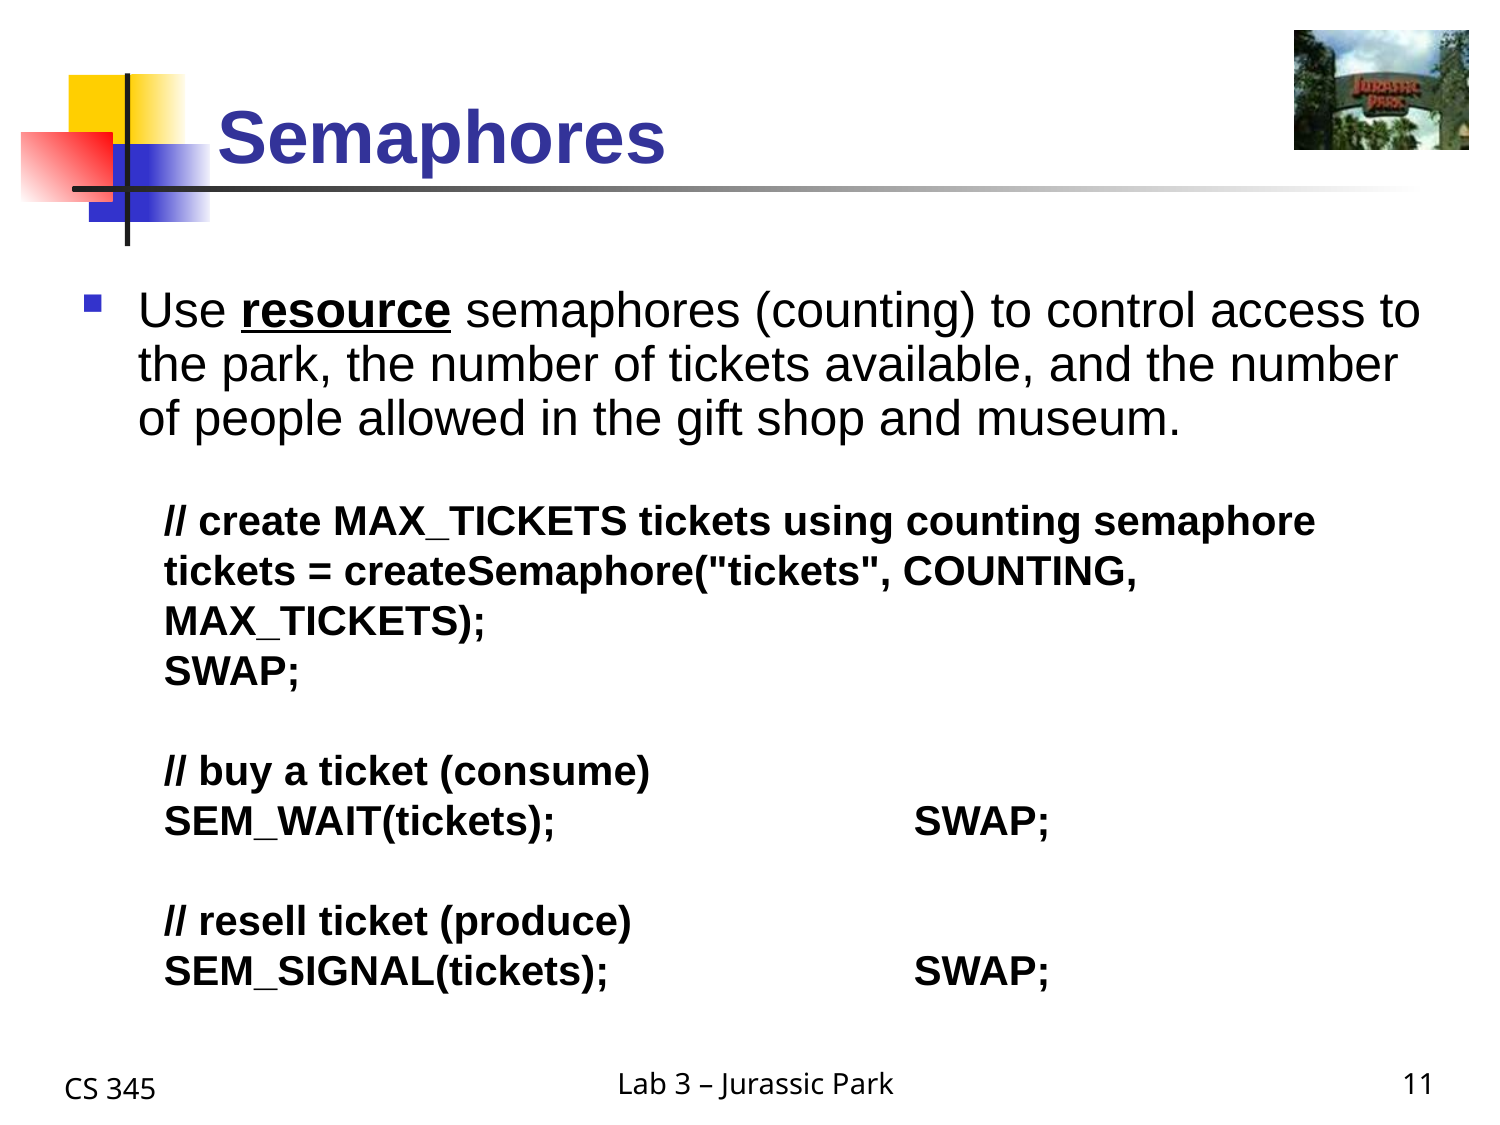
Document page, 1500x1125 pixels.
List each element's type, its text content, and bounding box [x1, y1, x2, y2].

slide_number 11 [1137, 1037, 1451, 1113]
title Semaphores [202, 43, 1481, 186]
slide_number CS 345 [49, 1037, 352, 1113]
list Use resource semaphores (counting) to control access to the park, the number of tickets available, and the number of people allowed in the gift shop and museum. [66, 276, 1438, 520]
text_box // create MAX_TICKETS tickets using counting semaphore tickets = createSemaphore("tickets", COUNTING, MAX_TICKETS); SWAP; // buy a ticket (consume) SEM_WAIT(tickets); SWAP; // resell ticket (produce) SEM_SIGNAL(tickets); SWAP; [149, 486, 1418, 1002]
picture [1293, 30, 1470, 150]
footer Lab 3 – Jurassic Park [352, 1037, 1137, 1113]
